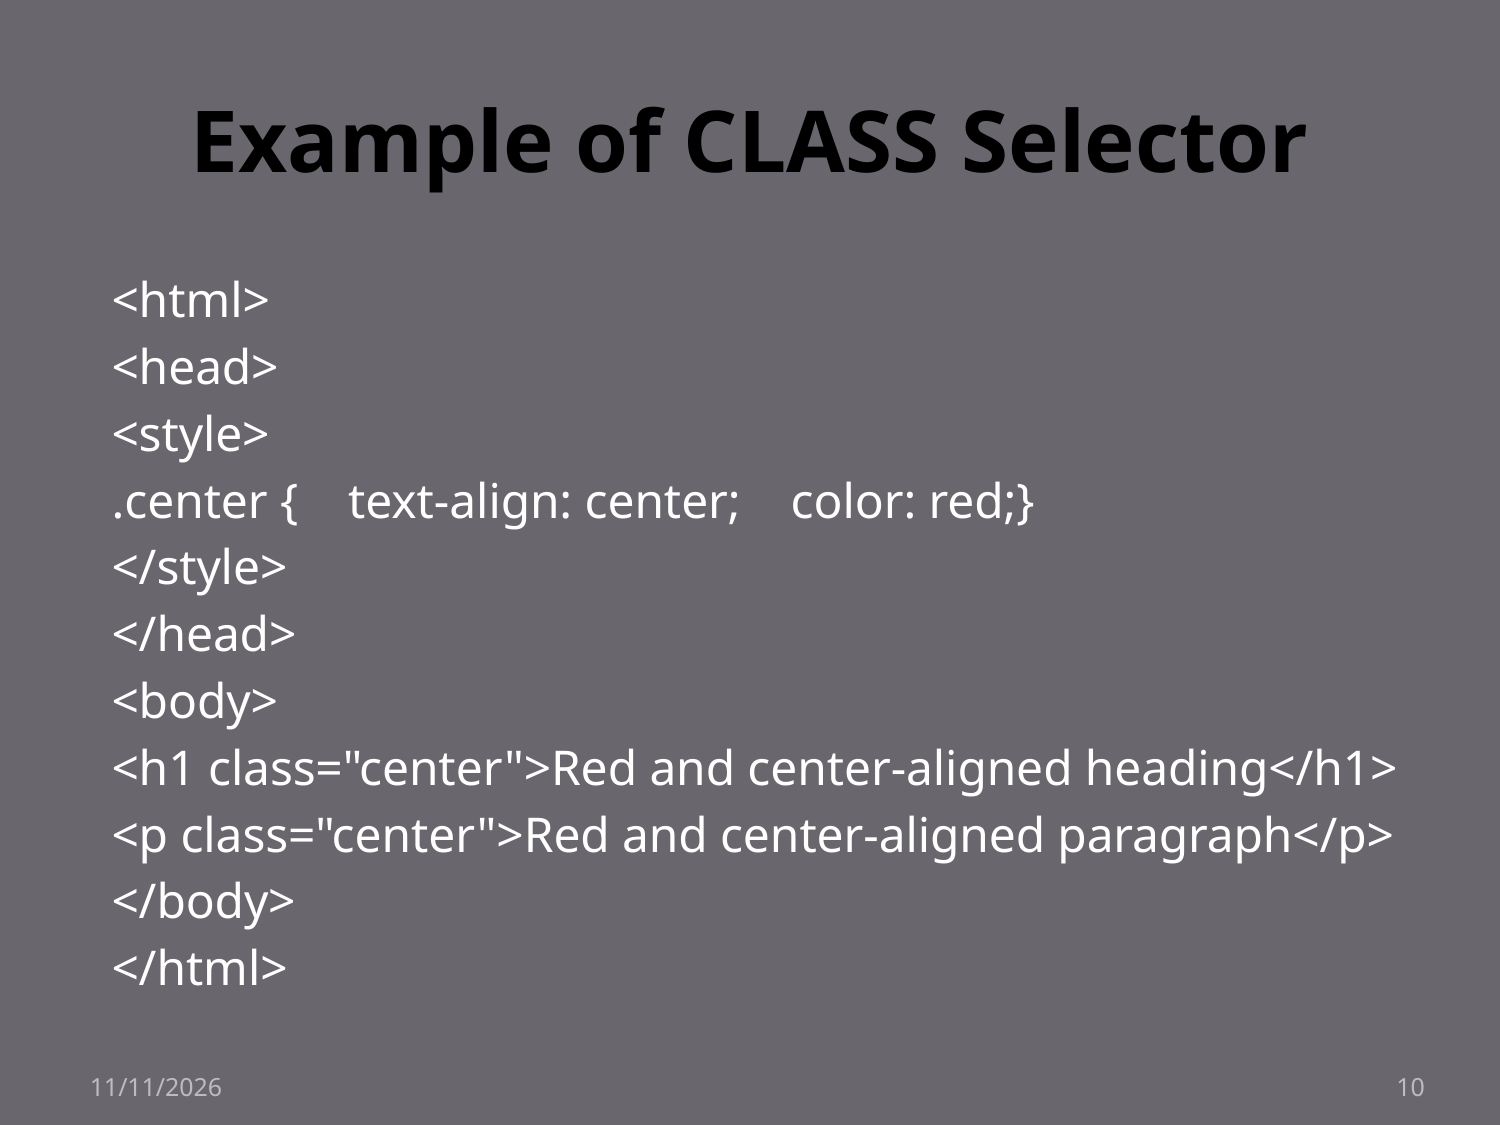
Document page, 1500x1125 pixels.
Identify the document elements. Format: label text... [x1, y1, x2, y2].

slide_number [75, 1052, 425, 1113]
title Example of CLASS Selector [75, 45, 1425, 233]
list <html> <head> <style> .center { text-align: center; color: red;} </style> </head> <body> <h1 class="center">Red and center-aligned heading</h1> <p class="center">Red and center-aligned paragraph</p> </body> </html> [74, 262, 1426, 1036]
slide_number 10 [1299, 1052, 1425, 1113]
